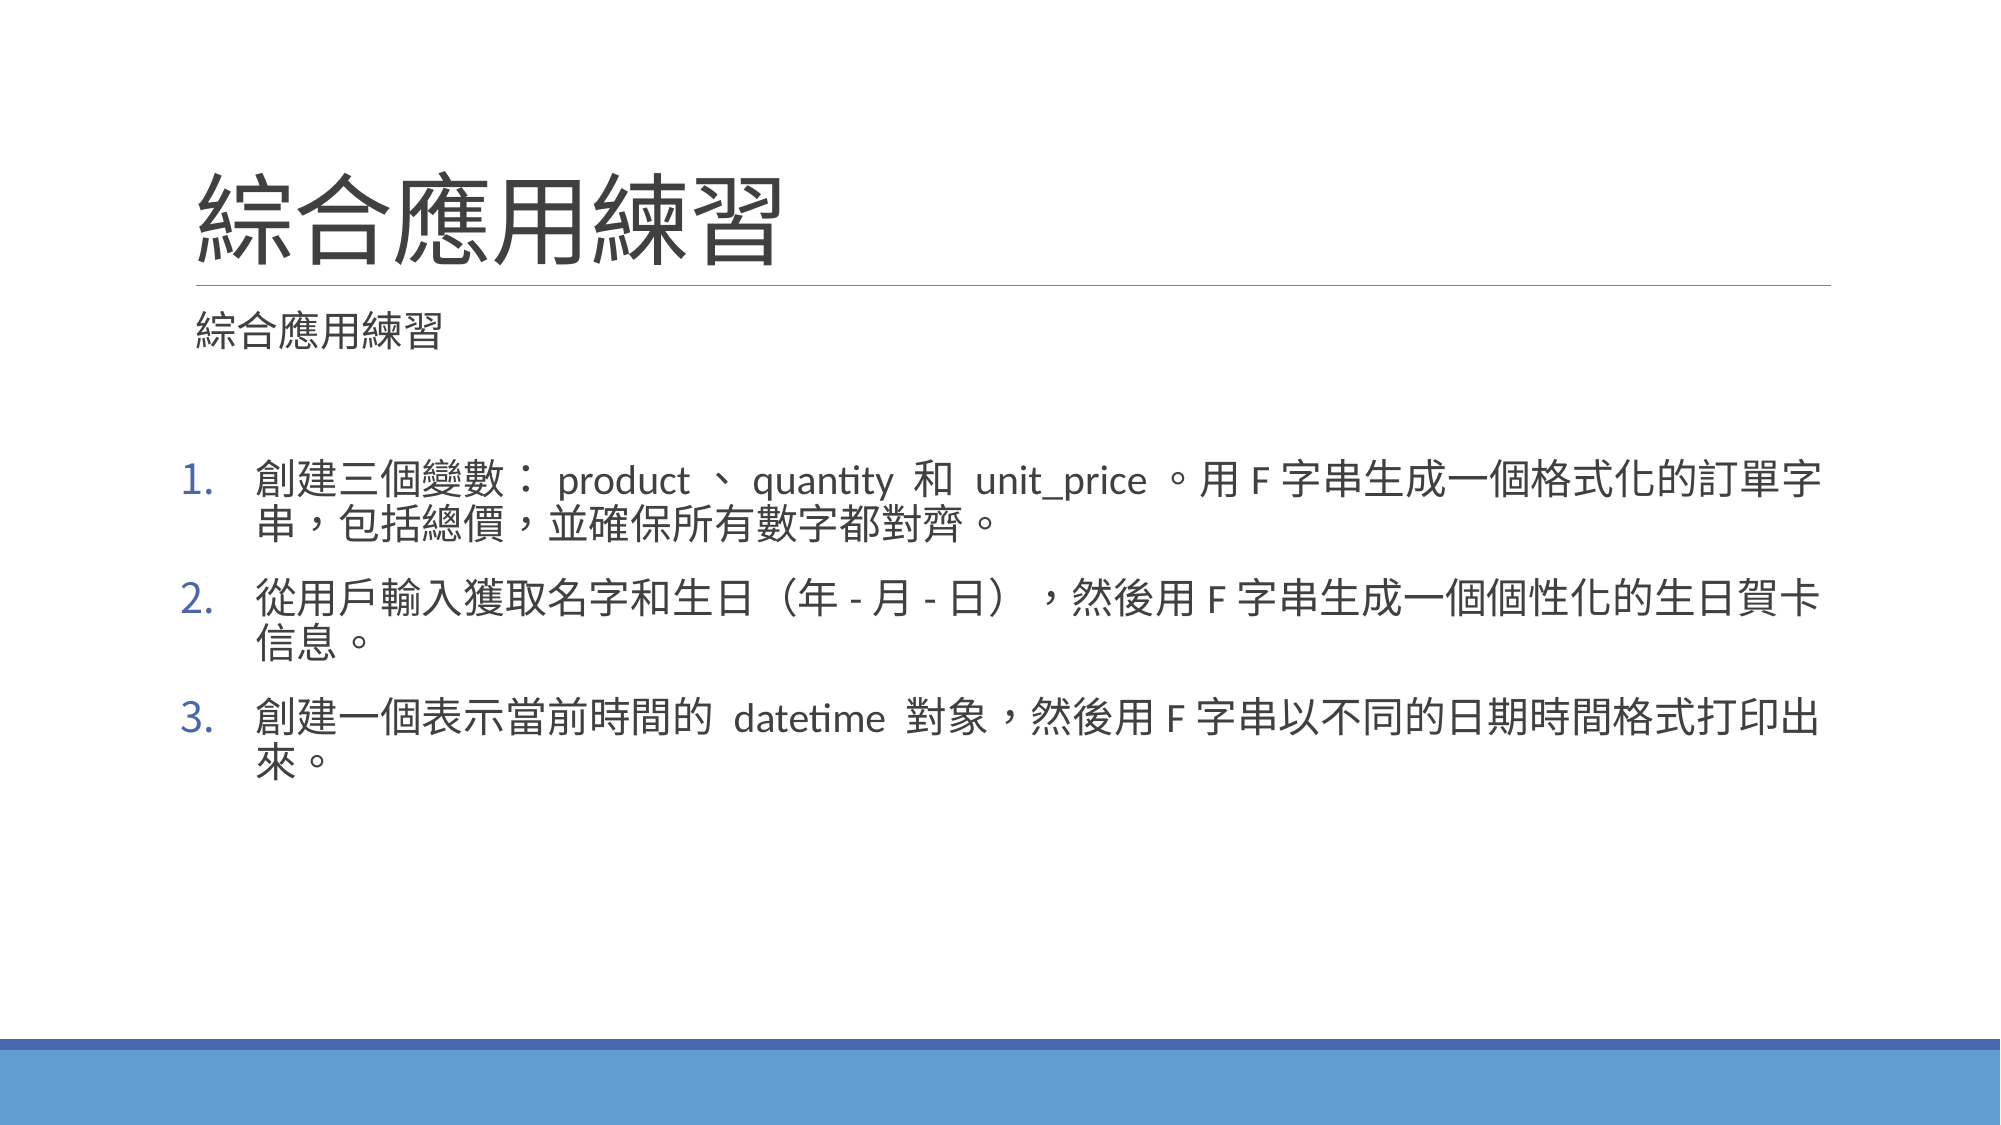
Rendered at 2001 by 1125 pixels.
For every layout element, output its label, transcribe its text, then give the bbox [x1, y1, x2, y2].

title 綜合應用練習 [180, 47, 1830, 285]
list 綜合應用練習 創建三個變數：product、quantity 和 unit_price。用F字串生成一個格式化的訂單字串，包括總價，並確保所有數字都對齊。 從用戶輸入獲取名字和生日（年-月-日），然後用F字串生成一個個性化的生日賀卡信息。 創建一個表示當前時間的 datetime 對象，然後用F字串以不同的日期時間格式打印出來。 [180, 302, 1830, 963]
